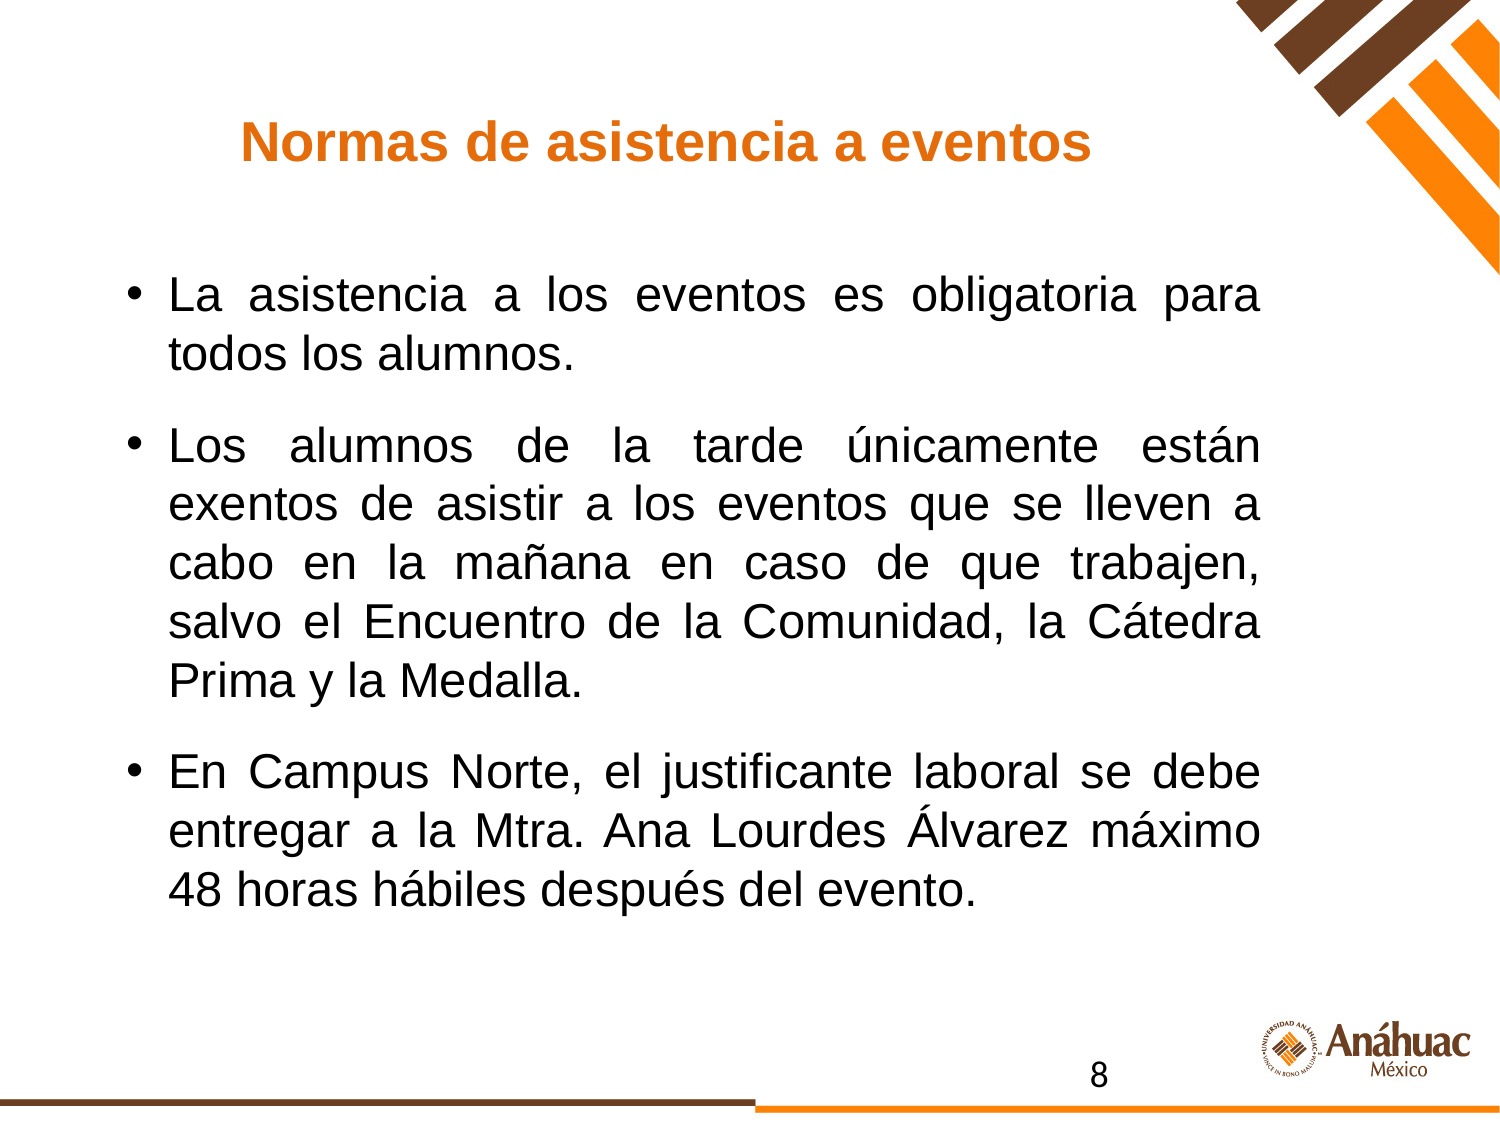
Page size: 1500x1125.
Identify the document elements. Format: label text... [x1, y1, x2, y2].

title Normas de asistencia a eventos [75, 45, 1425, 233]
slide_number 8 [1074, 1042, 1425, 1103]
picture [0, 0, 1500, 1122]
list La asistencia a los eventos es obligatoria para todos los alumnos. Los alumnos de la tarde únicamente están exentos de asistir a los eventos que se lleven a cabo en la mañana en caso de que trabajen, salvo el Encuentro de la Comunidad, la Cátedra Prima y la Medalla. En Campus Norte, el justificante laboral se debe entregar a la Mtra. Ana Lourdes Álvarez máximo 48 horas hábiles después del evento. [111, 255, 1279, 927]
